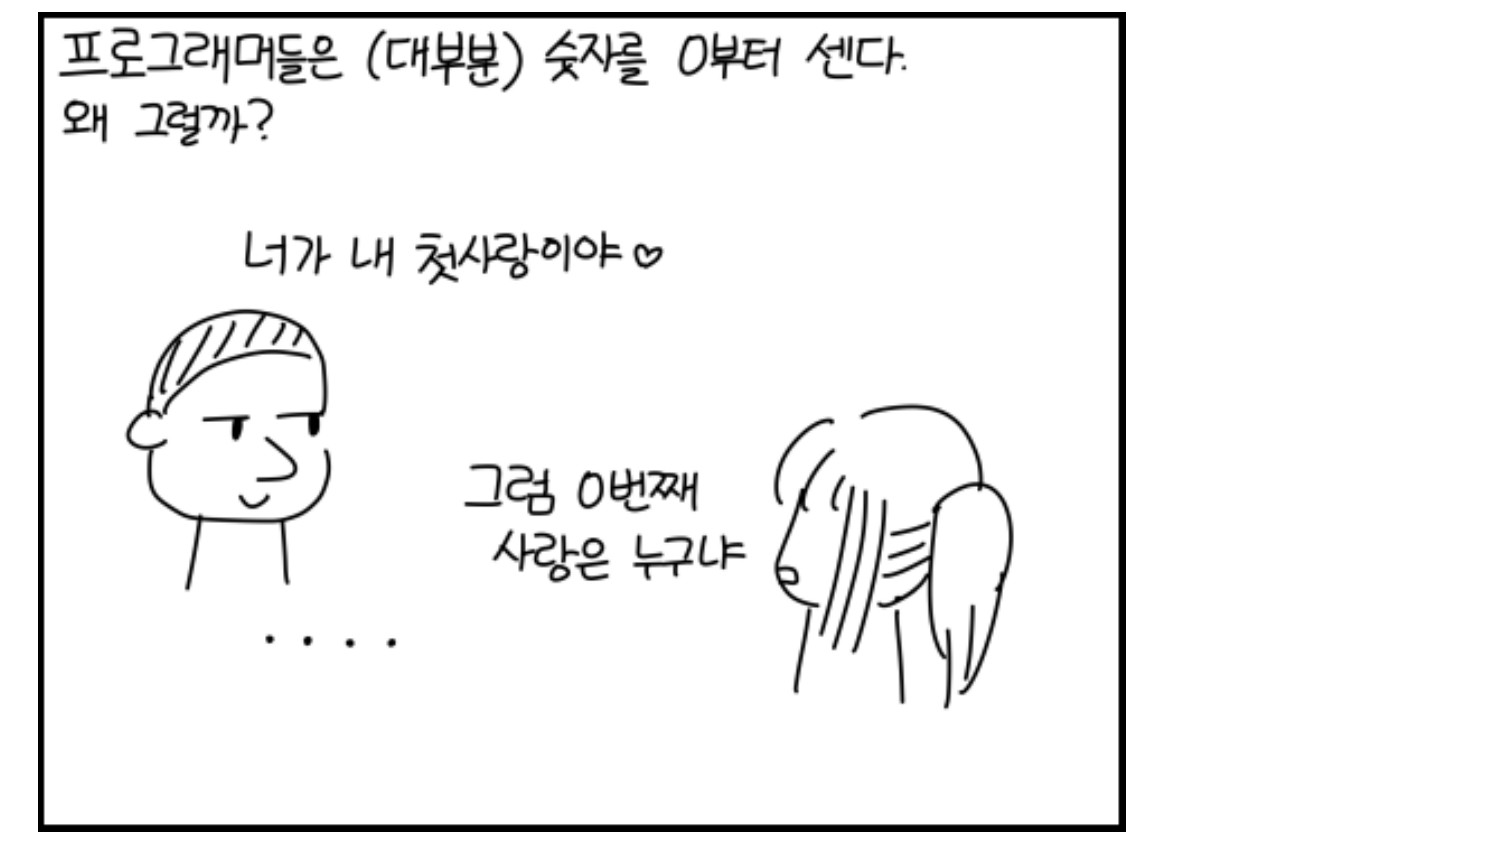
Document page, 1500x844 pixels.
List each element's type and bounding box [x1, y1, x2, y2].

picture [37, 12, 1126, 832]
